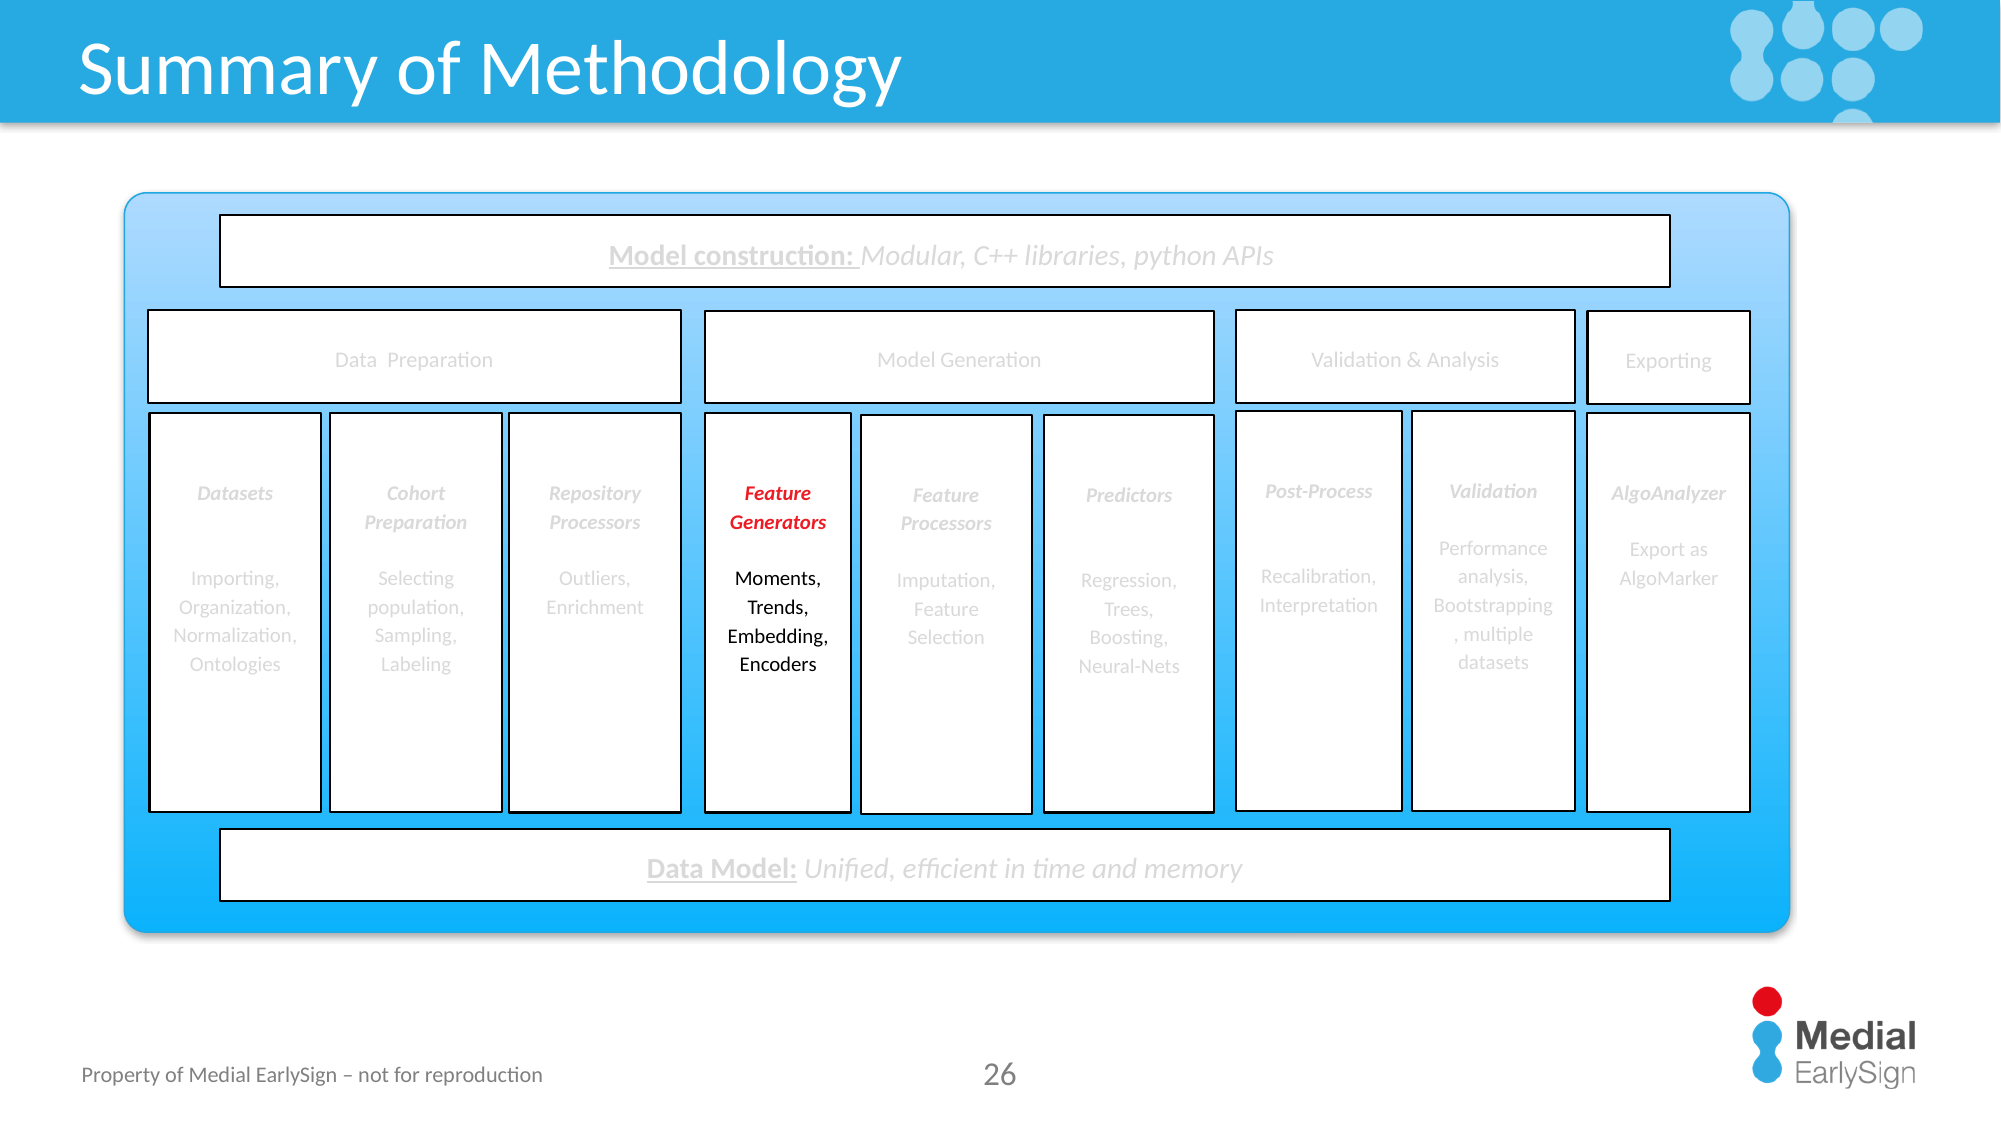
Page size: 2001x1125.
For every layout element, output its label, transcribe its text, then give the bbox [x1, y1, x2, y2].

picture [1752, 986, 1915, 1089]
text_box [124, 192, 1790, 933]
picture [1730, 1, 1923, 123]
title Summary of Methodology [63, 8, 1729, 119]
